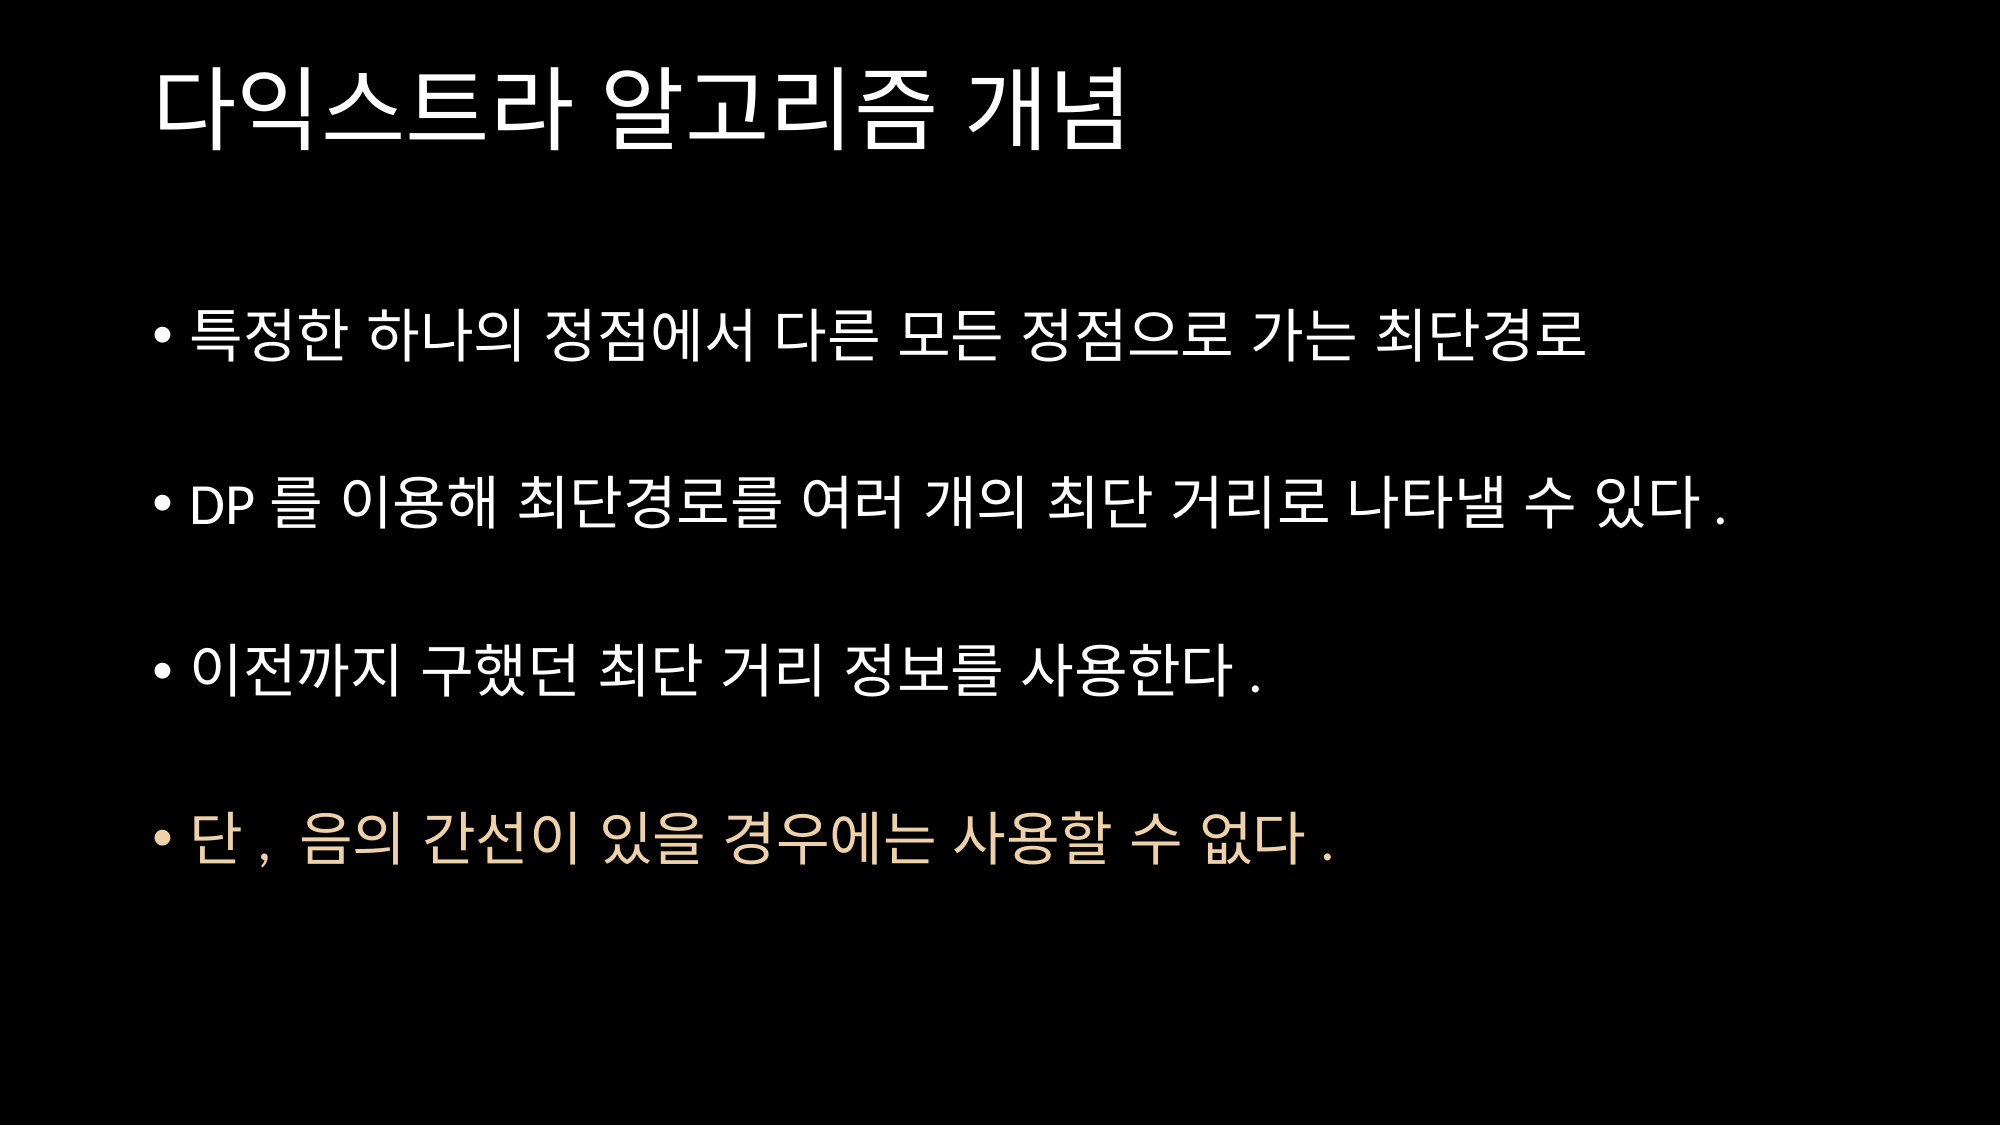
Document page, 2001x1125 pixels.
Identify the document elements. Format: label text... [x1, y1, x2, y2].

title 다익스트라 알고리즘 개념 [137, 59, 1863, 278]
list 특정한 하나의 정점에서 다른 모든 정점으로 가는 최단경로 DP를 이용해 최단경로를 여러 개의 최단 거리로 나타낼 수 있다. 이전까지 구했던 최단 거리 정보를 사용한다. 단, 음의 간선이 있을 경우에는 사용할 수 없다. [137, 299, 1863, 1014]
